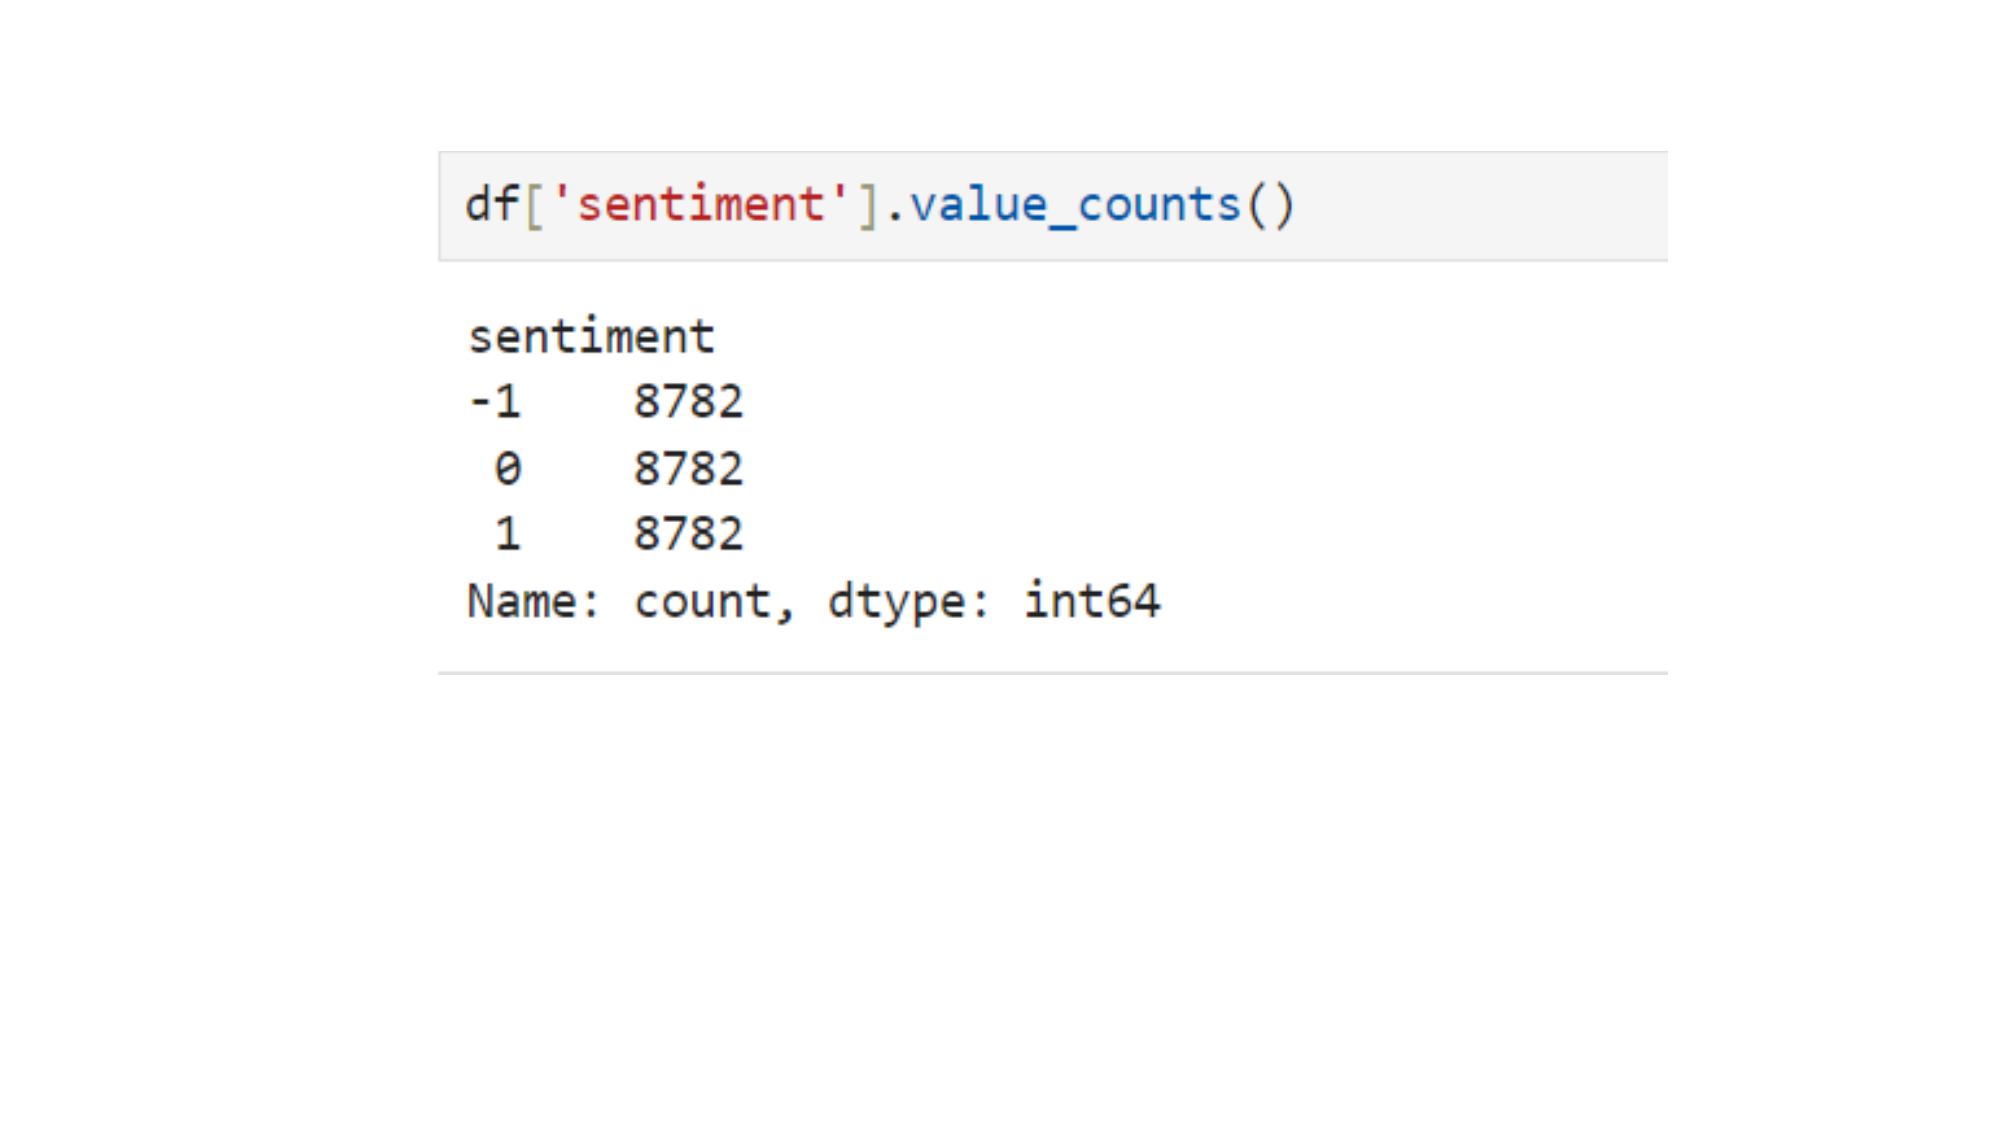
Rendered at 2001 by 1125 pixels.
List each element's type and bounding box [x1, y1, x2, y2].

picture [407, 151, 1668, 675]
